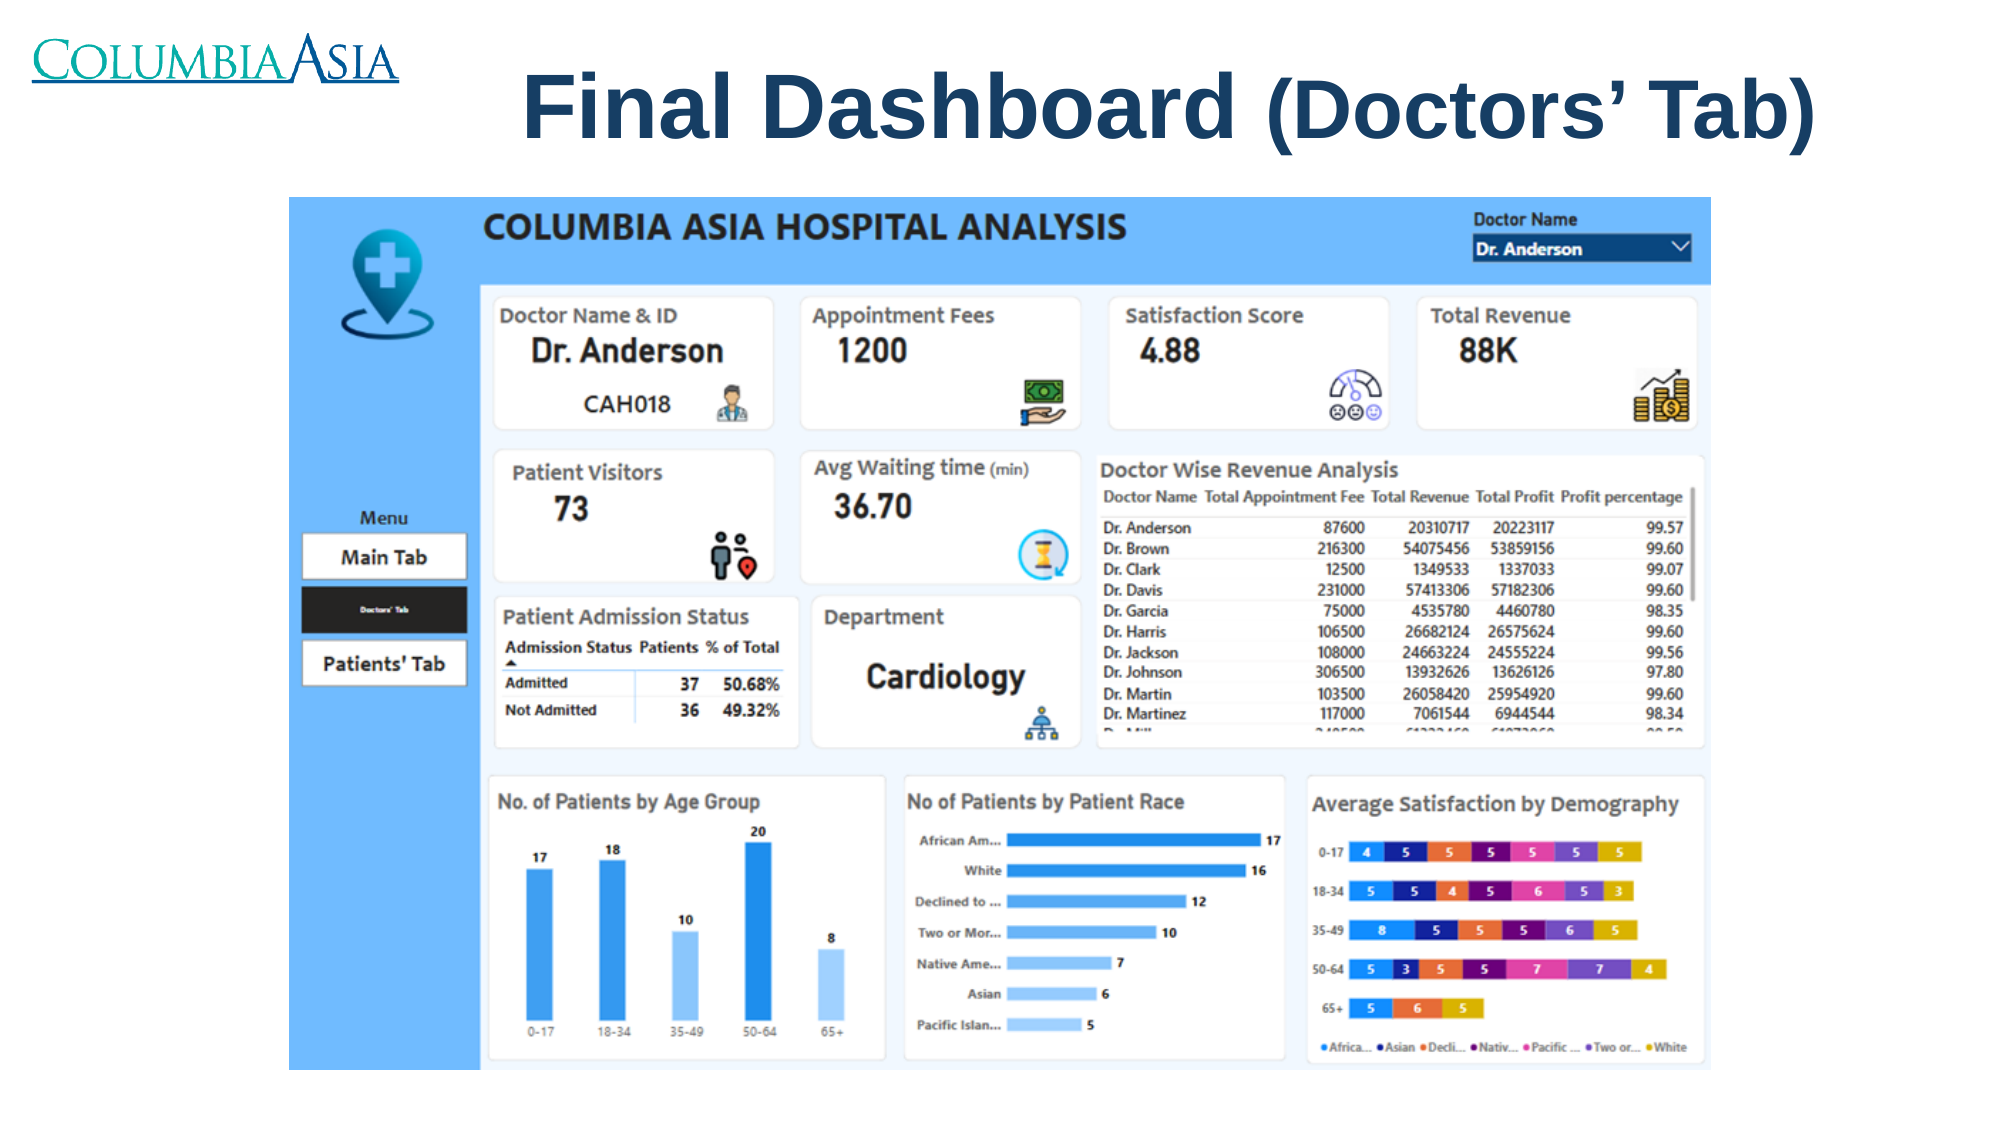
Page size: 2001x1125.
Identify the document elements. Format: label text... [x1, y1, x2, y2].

text_box Final Dashboard (Doctors’ Tab) [486, 39, 1854, 275]
picture [18, 0, 1712, 1070]
